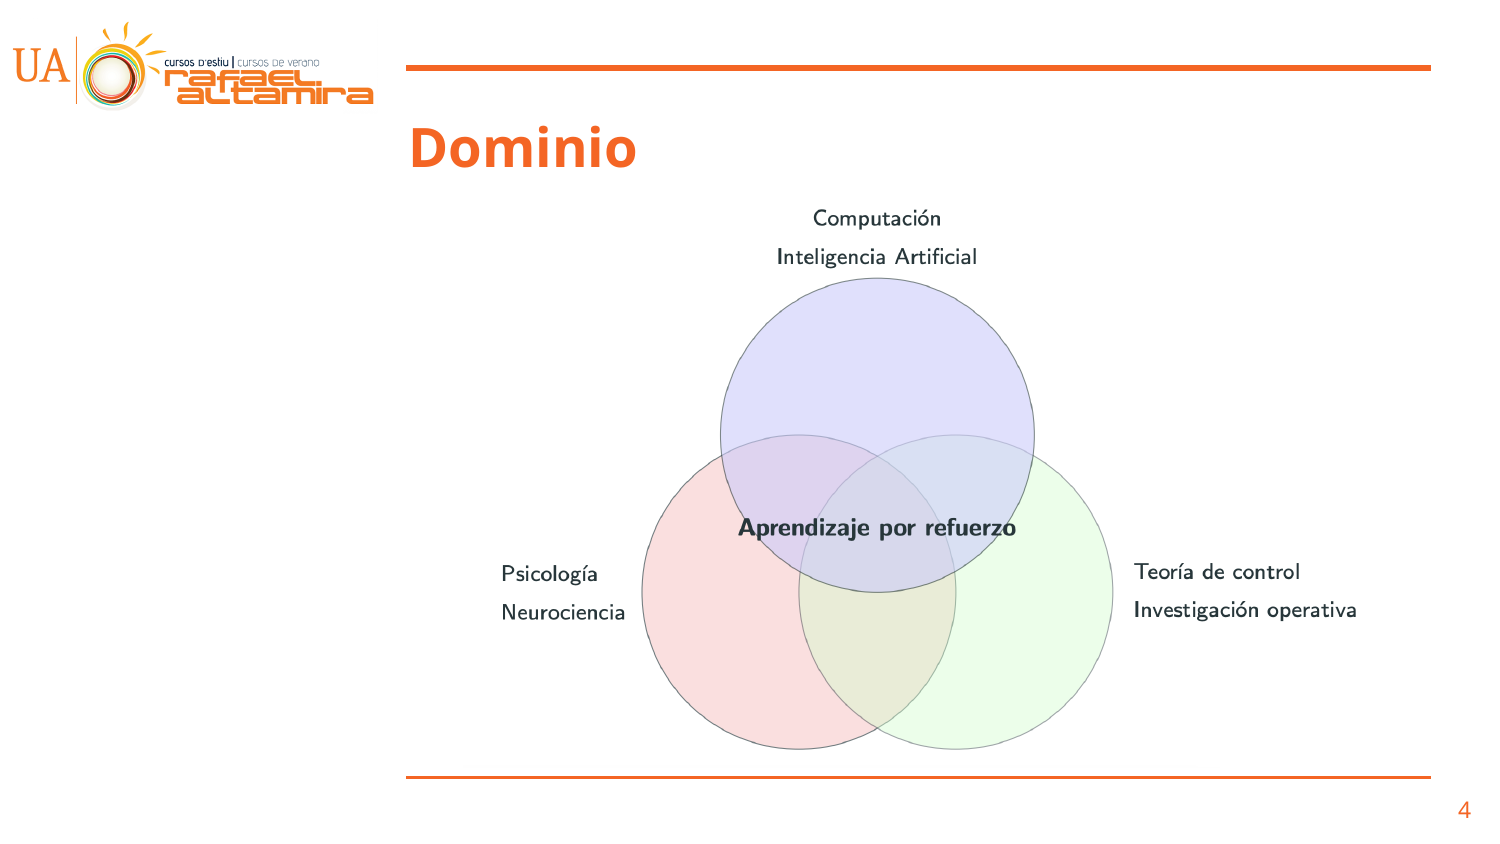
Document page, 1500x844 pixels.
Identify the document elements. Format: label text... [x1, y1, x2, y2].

picture [12, 18, 378, 114]
title Dominio [393, 94, 1431, 199]
slide_number ‹#› [1396, 779, 1487, 844]
picture [462, 185, 1362, 768]
